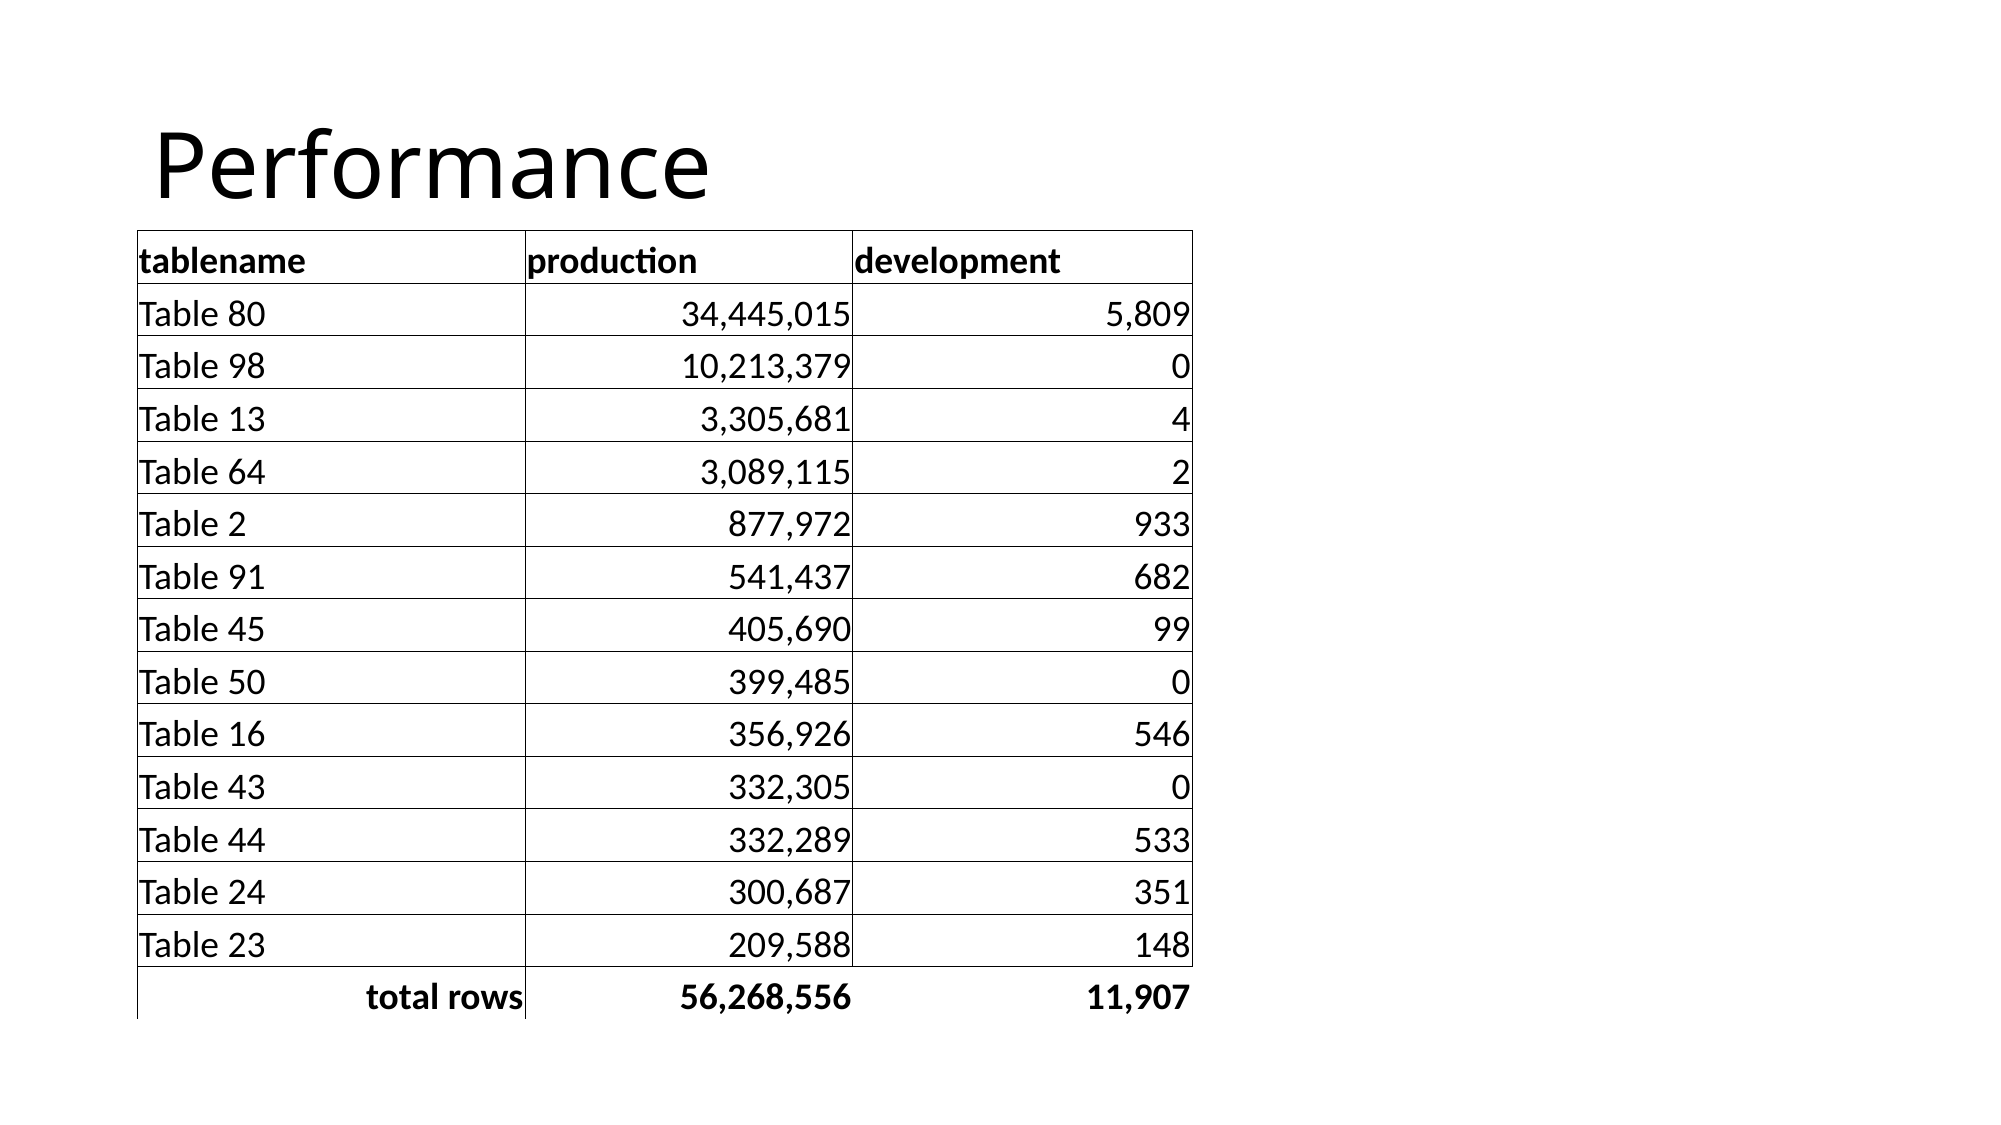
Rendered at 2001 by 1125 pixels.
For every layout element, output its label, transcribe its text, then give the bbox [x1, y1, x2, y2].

table_cell 0 [853, 757, 1192, 808]
table_cell 332,305 [526, 757, 852, 808]
table_cell Table 64 [138, 442, 525, 493]
table_cell 56,268,556 [526, 967, 853, 1019]
table_cell 34,445,015 [526, 284, 852, 335]
table_cell 11,907 [853, 967, 1192, 1019]
table_cell Table 16 [138, 704, 525, 756]
table_cell 877,972 [526, 494, 852, 546]
table_cell Table 43 [138, 757, 525, 808]
table_cell 3,305,681 [526, 389, 852, 441]
table_cell Table 23 [138, 915, 525, 966]
table_cell 300,687 [526, 862, 852, 914]
table_cell 2 [853, 442, 1192, 493]
table_cell 10,213,379 [526, 336, 852, 388]
table_cell Table 24 [138, 862, 525, 914]
table_cell 5,809 [853, 284, 1192, 335]
table_cell Table 50 [138, 652, 525, 703]
table_cell 405,690 [526, 599, 852, 651]
table_header development [853, 231, 1192, 283]
table_cell 399,485 [526, 652, 852, 703]
table_header production [526, 231, 852, 283]
title Performance [137, 59, 1863, 278]
table_cell 4 [853, 389, 1192, 441]
table_cell total rows [138, 967, 525, 1019]
table_cell 682 [853, 547, 1192, 598]
table_cell 148 [853, 915, 1192, 966]
table_cell 351 [853, 862, 1192, 914]
table_cell 3,089,115 [526, 442, 852, 493]
table_cell Table 13 [138, 389, 525, 441]
table_cell Table 44 [138, 809, 525, 861]
table_cell 0 [853, 336, 1192, 388]
table_cell 533 [853, 809, 1192, 861]
table_cell 0 [853, 652, 1192, 703]
table_cell 99 [853, 599, 1192, 651]
table_header tablename [138, 231, 525, 283]
table_cell 546 [853, 704, 1192, 756]
table_cell Table 91 [138, 547, 525, 598]
table_cell Table 2 [138, 494, 525, 546]
table_cell 356,926 [526, 704, 852, 756]
table_cell Table 80 [138, 284, 525, 335]
table_cell Table 45 [138, 599, 525, 651]
table_cell 541,437 [526, 547, 852, 598]
table_cell 332,289 [526, 809, 852, 861]
table_cell 209,588 [526, 915, 852, 966]
table_cell 933 [853, 494, 1192, 546]
table_cell Table 98 [138, 336, 525, 388]
